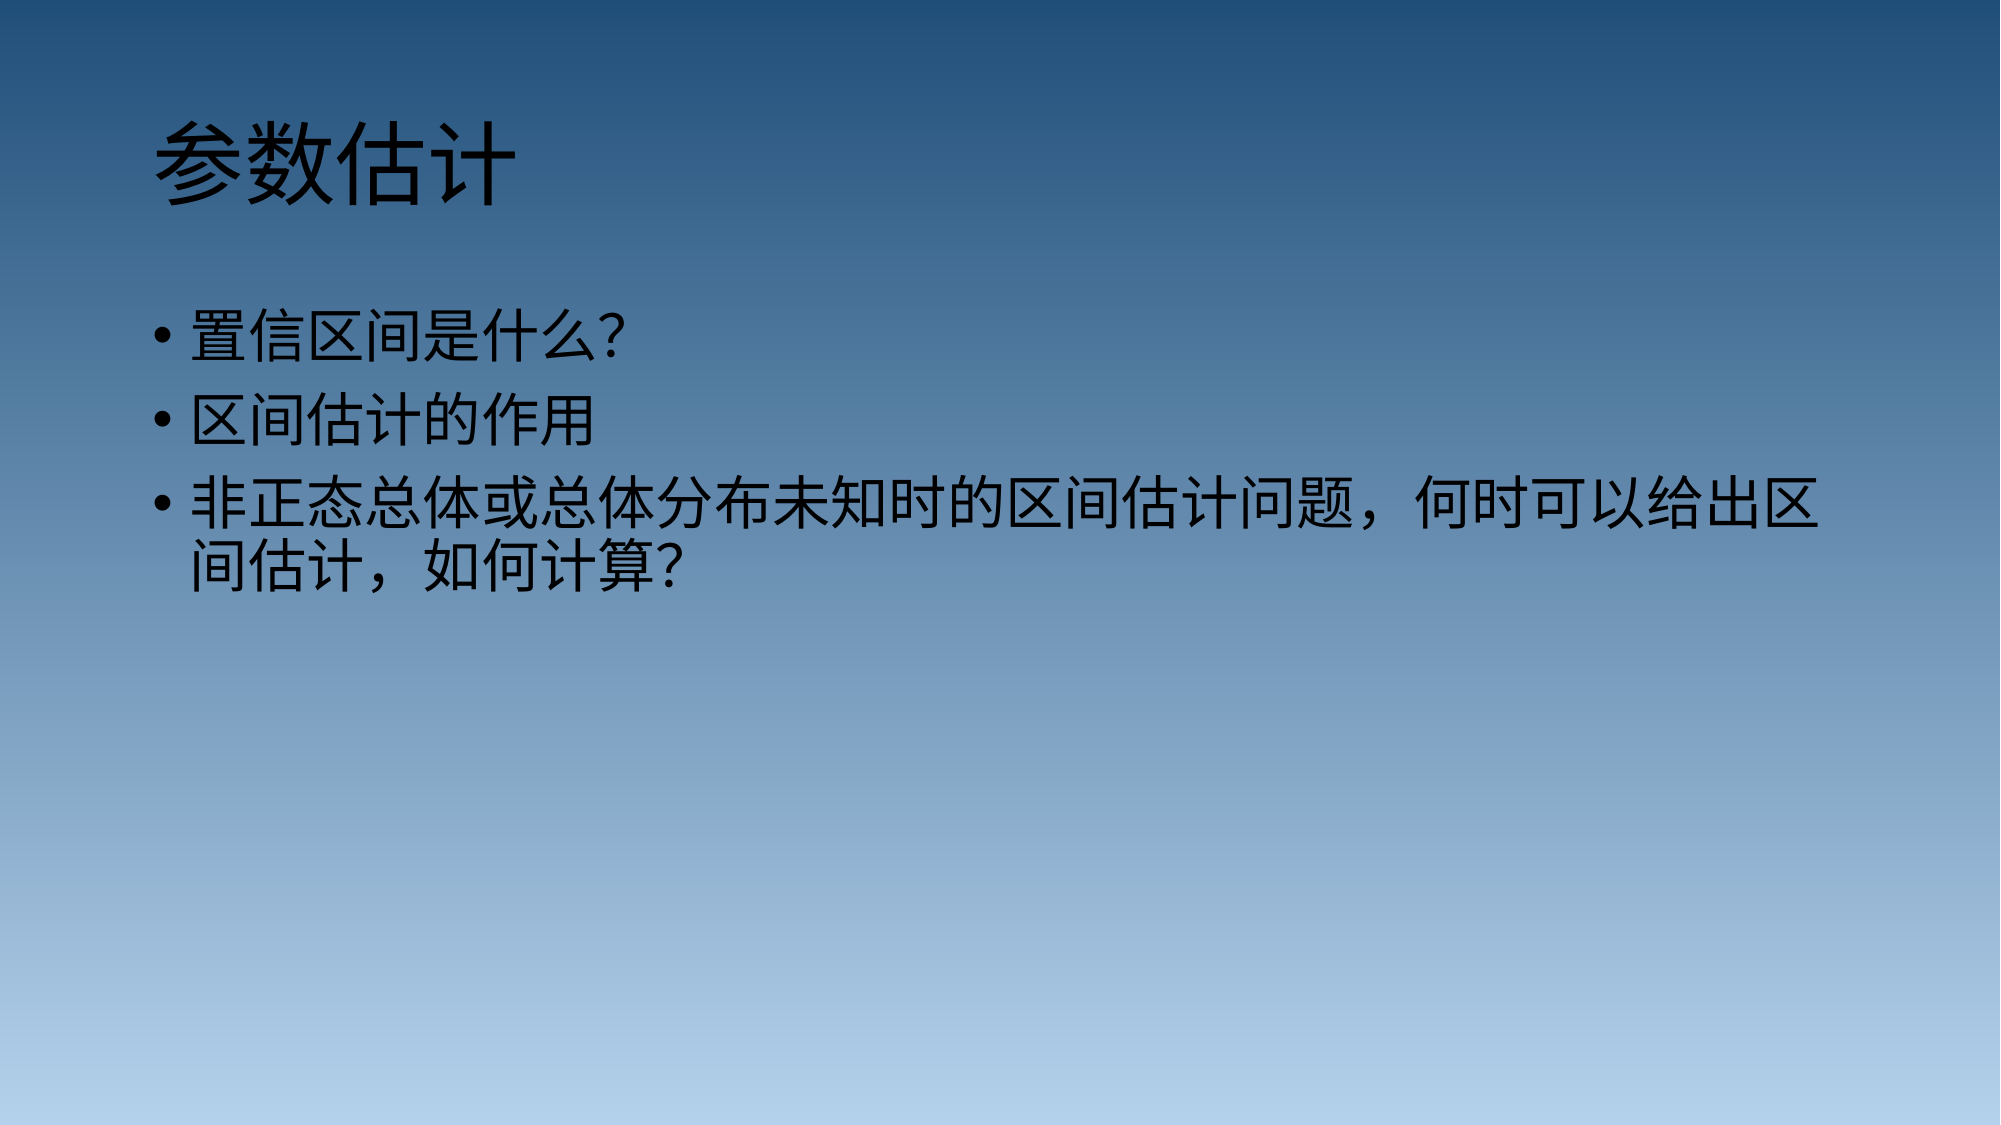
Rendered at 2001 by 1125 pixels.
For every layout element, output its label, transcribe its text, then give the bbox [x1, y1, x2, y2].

title 参数估计 [137, 59, 1863, 278]
list 置信区间是什么？ 区间估计的作用 非正态总体或总体分布未知时的区间估计问题，何时可以给出区间估计，如何计算？ [137, 299, 1863, 1014]
